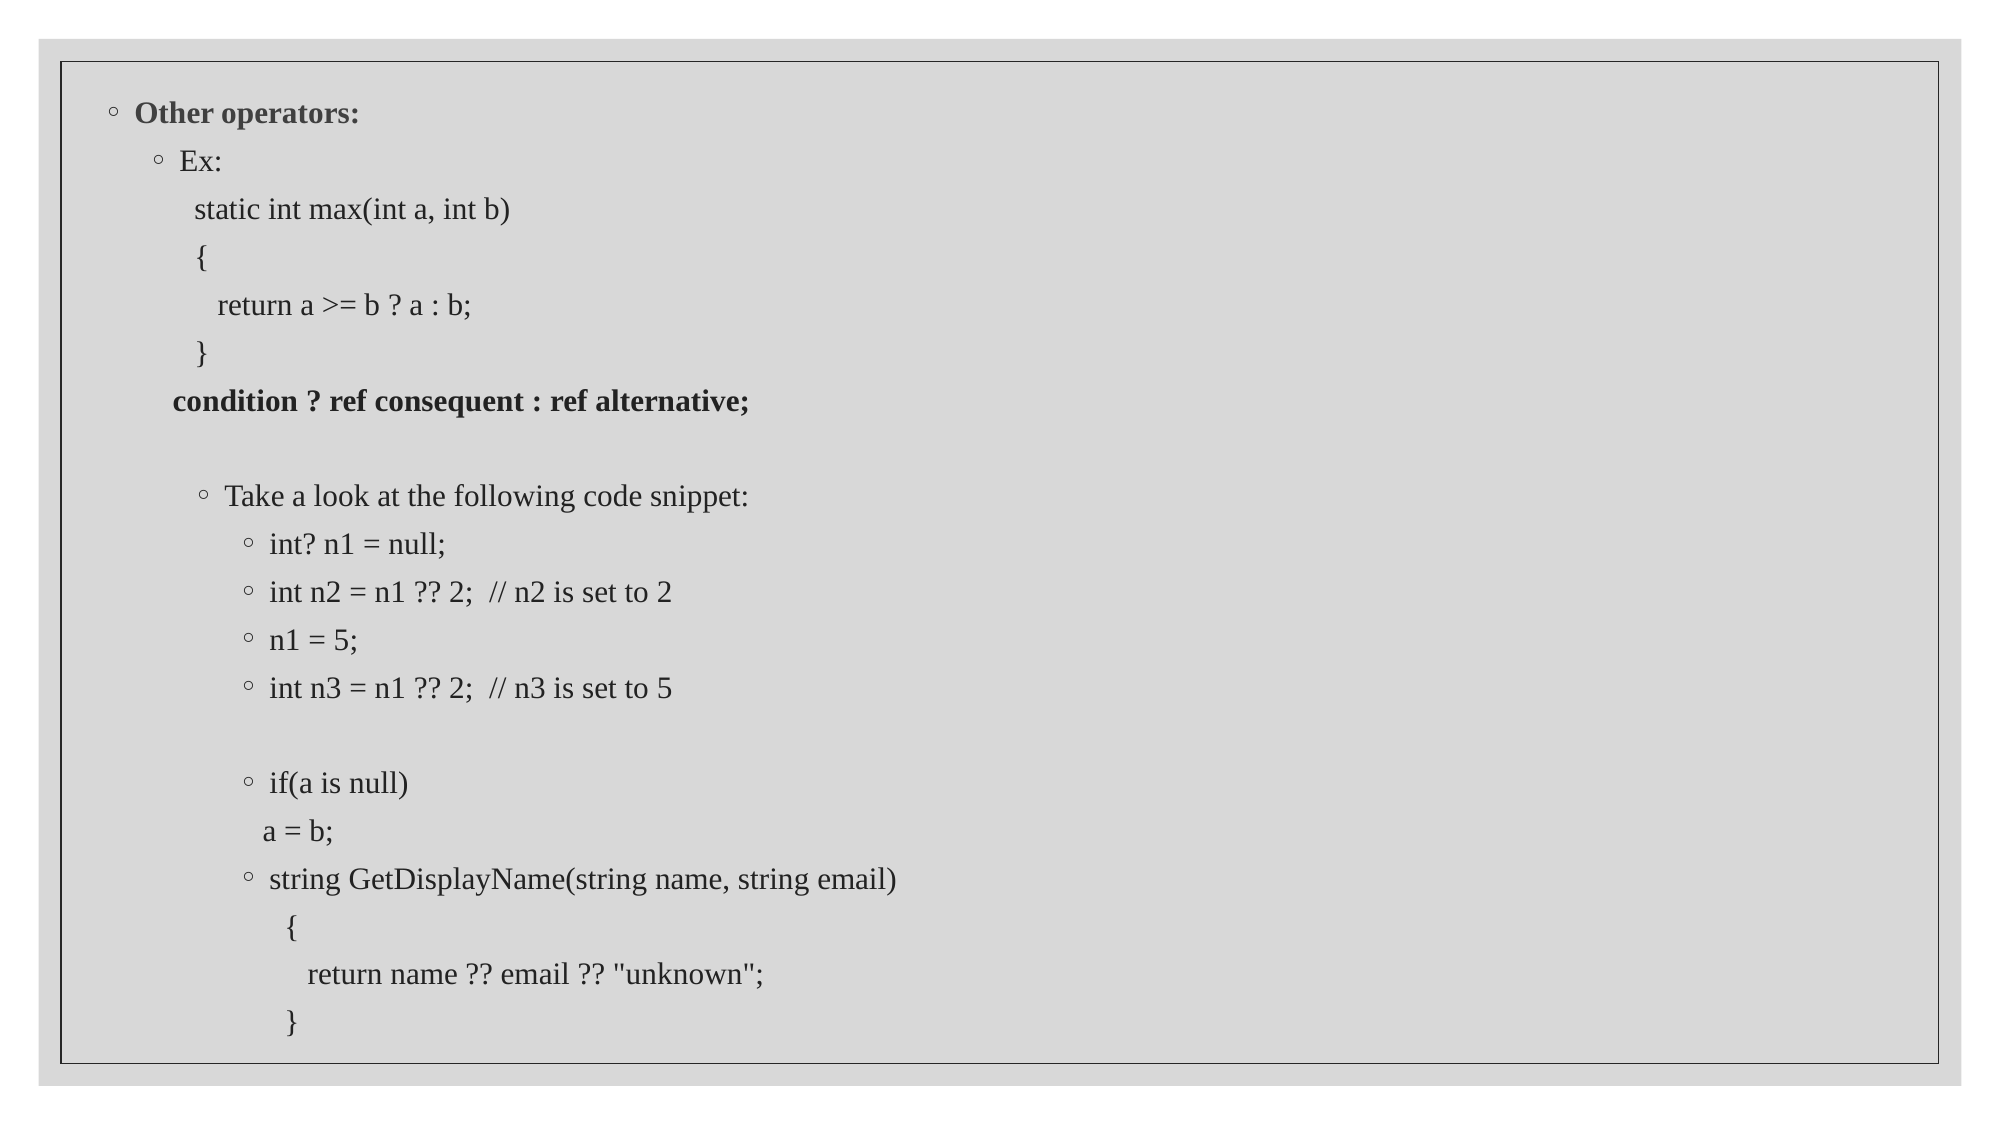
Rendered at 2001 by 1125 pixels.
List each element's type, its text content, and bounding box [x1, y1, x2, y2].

list Other operators: Ex: static int max(int a, int b) { return a >= b ? a : b; } condition ? ref consequent : ref alternative; Take a look at the following code snippet: int? n1 = null; int n2 = n1 ?? 2; // n2 is set to 2 n1 = 5; int n3 = n1 ?? 2; // n3 is set to 5 if(a is null) a = b; string GetDisplayName(string name, string email) { return name ?? email ?? "unknown"; } [89, 81, 1924, 1050]
